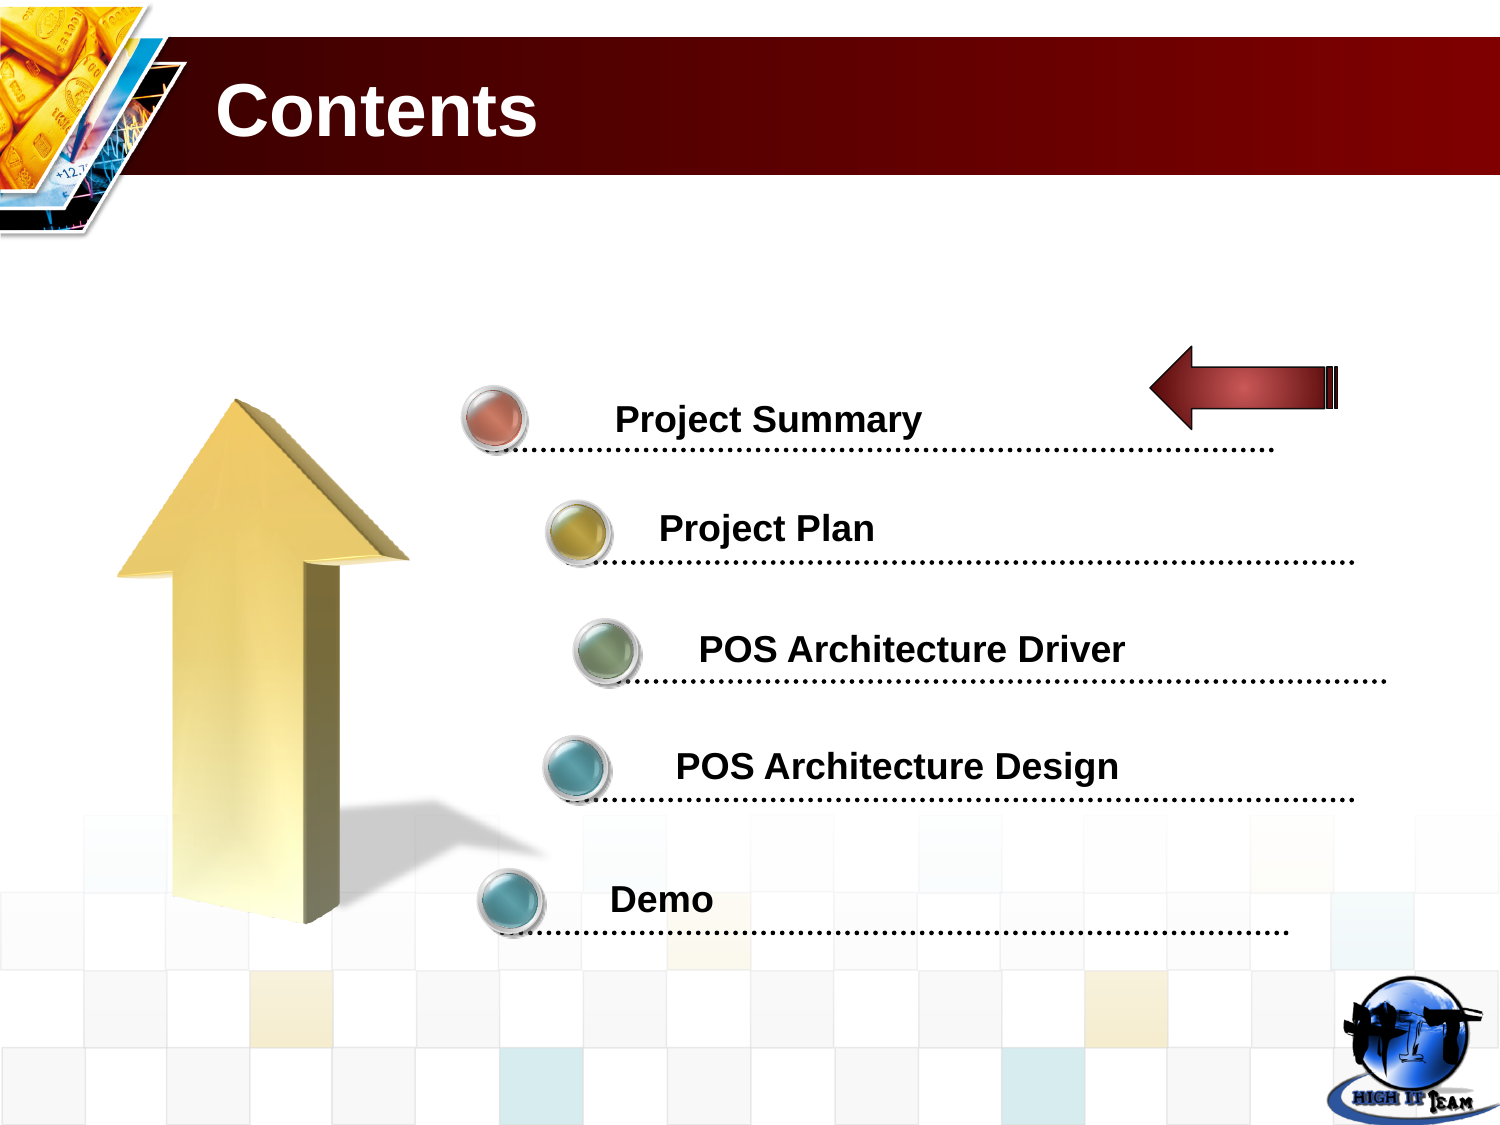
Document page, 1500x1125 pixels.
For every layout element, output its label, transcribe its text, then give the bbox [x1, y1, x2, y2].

text_box Demo [595, 867, 1179, 928]
text_box POS Architecture Design [660, 734, 1244, 795]
text_box POS Architecture Driver [683, 617, 1267, 678]
picture [112, 362, 563, 963]
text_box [461, 385, 527, 451]
picture [604, 613, 613, 618]
text_box Project Plan [643, 496, 1227, 557]
picture [608, 767, 613, 777]
text_box [1334, 367, 1338, 409]
text_box [1327, 367, 1333, 409]
picture [0, 0, 190, 243]
text_box Project Summary [600, 387, 1183, 448]
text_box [476, 868, 543, 934]
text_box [542, 735, 608, 801]
title Contents [200, 37, 1413, 175]
picture [576, 494, 585, 499]
picture [638, 650, 643, 660]
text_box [572, 618, 638, 684]
picture [574, 730, 583, 735]
picture [1281, 951, 1500, 1125]
text_box [1149, 346, 1325, 430]
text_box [545, 499, 611, 566]
